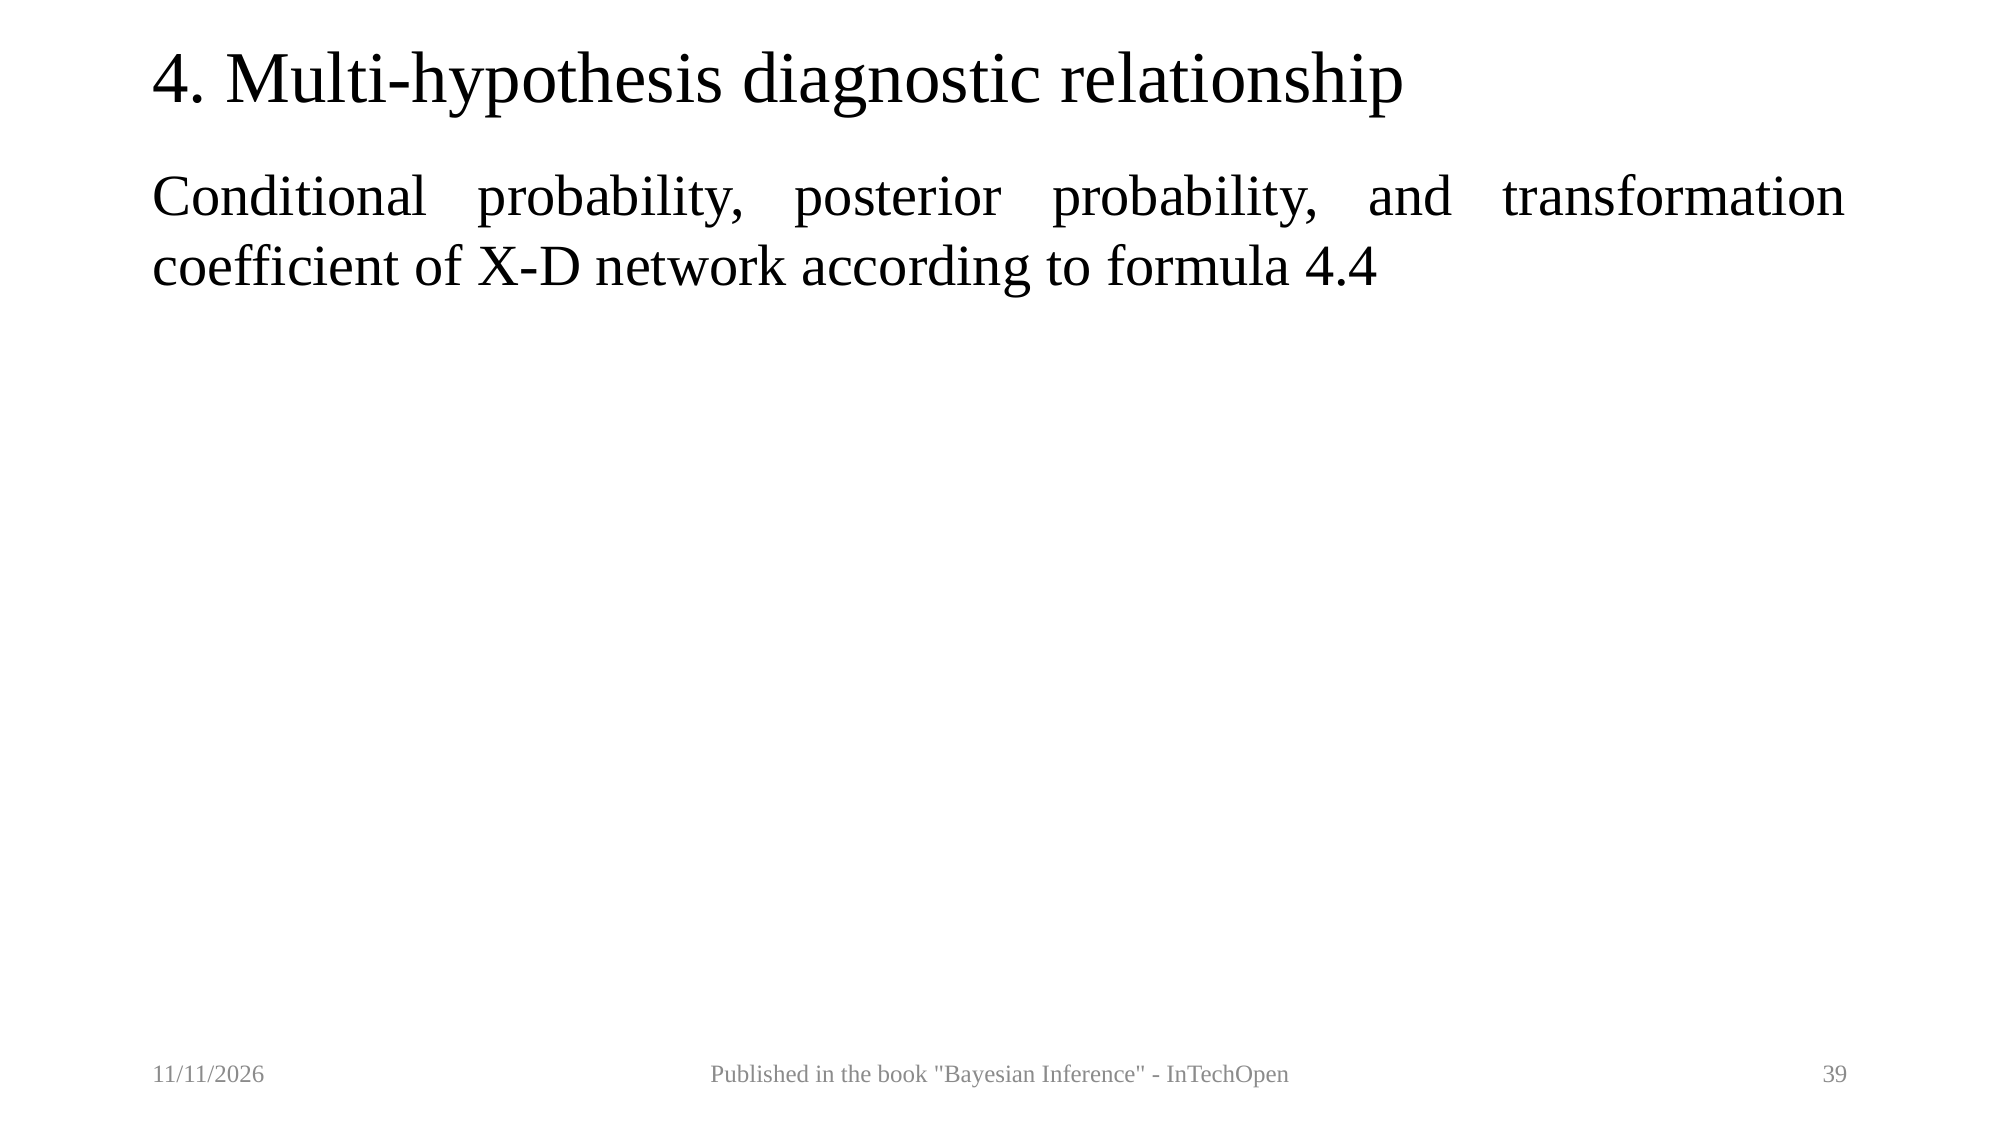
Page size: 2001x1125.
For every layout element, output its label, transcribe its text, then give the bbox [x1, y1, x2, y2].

slide_number 39 [1412, 1042, 1863, 1103]
title 4. Multi-hypothesis diagnostic relationship [137, 19, 1863, 128]
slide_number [137, 1042, 588, 1103]
footer Published in the book "Bayesian Inference" - InTechOpen [662, 1042, 1338, 1103]
